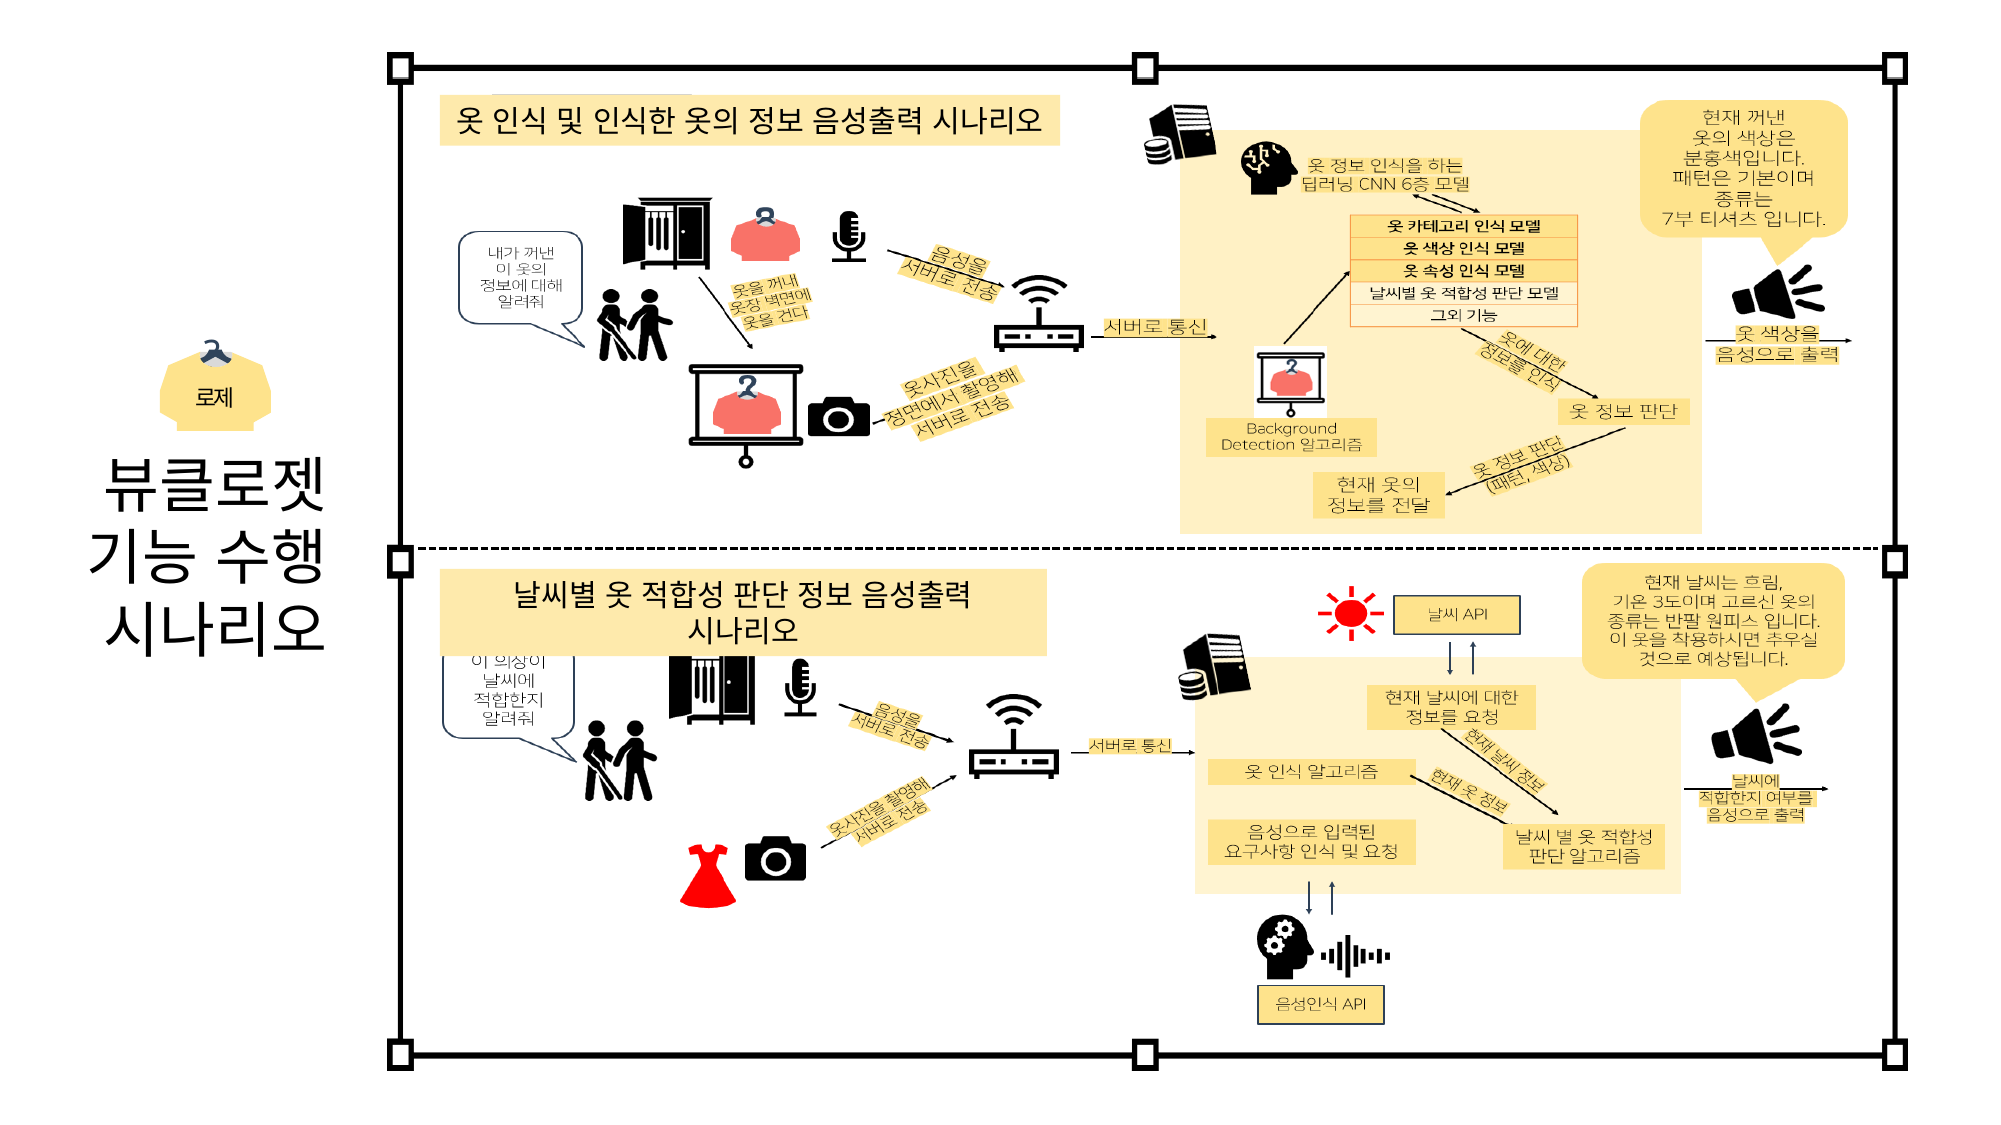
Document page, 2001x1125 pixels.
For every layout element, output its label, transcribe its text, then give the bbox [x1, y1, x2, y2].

picture [439, 94, 1853, 548]
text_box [387, 52, 1908, 1073]
text_box 뷰클로젯 기능 수행 시나리오 [0, 439, 387, 672]
picture [441, 559, 1853, 1031]
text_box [159, 321, 271, 447]
